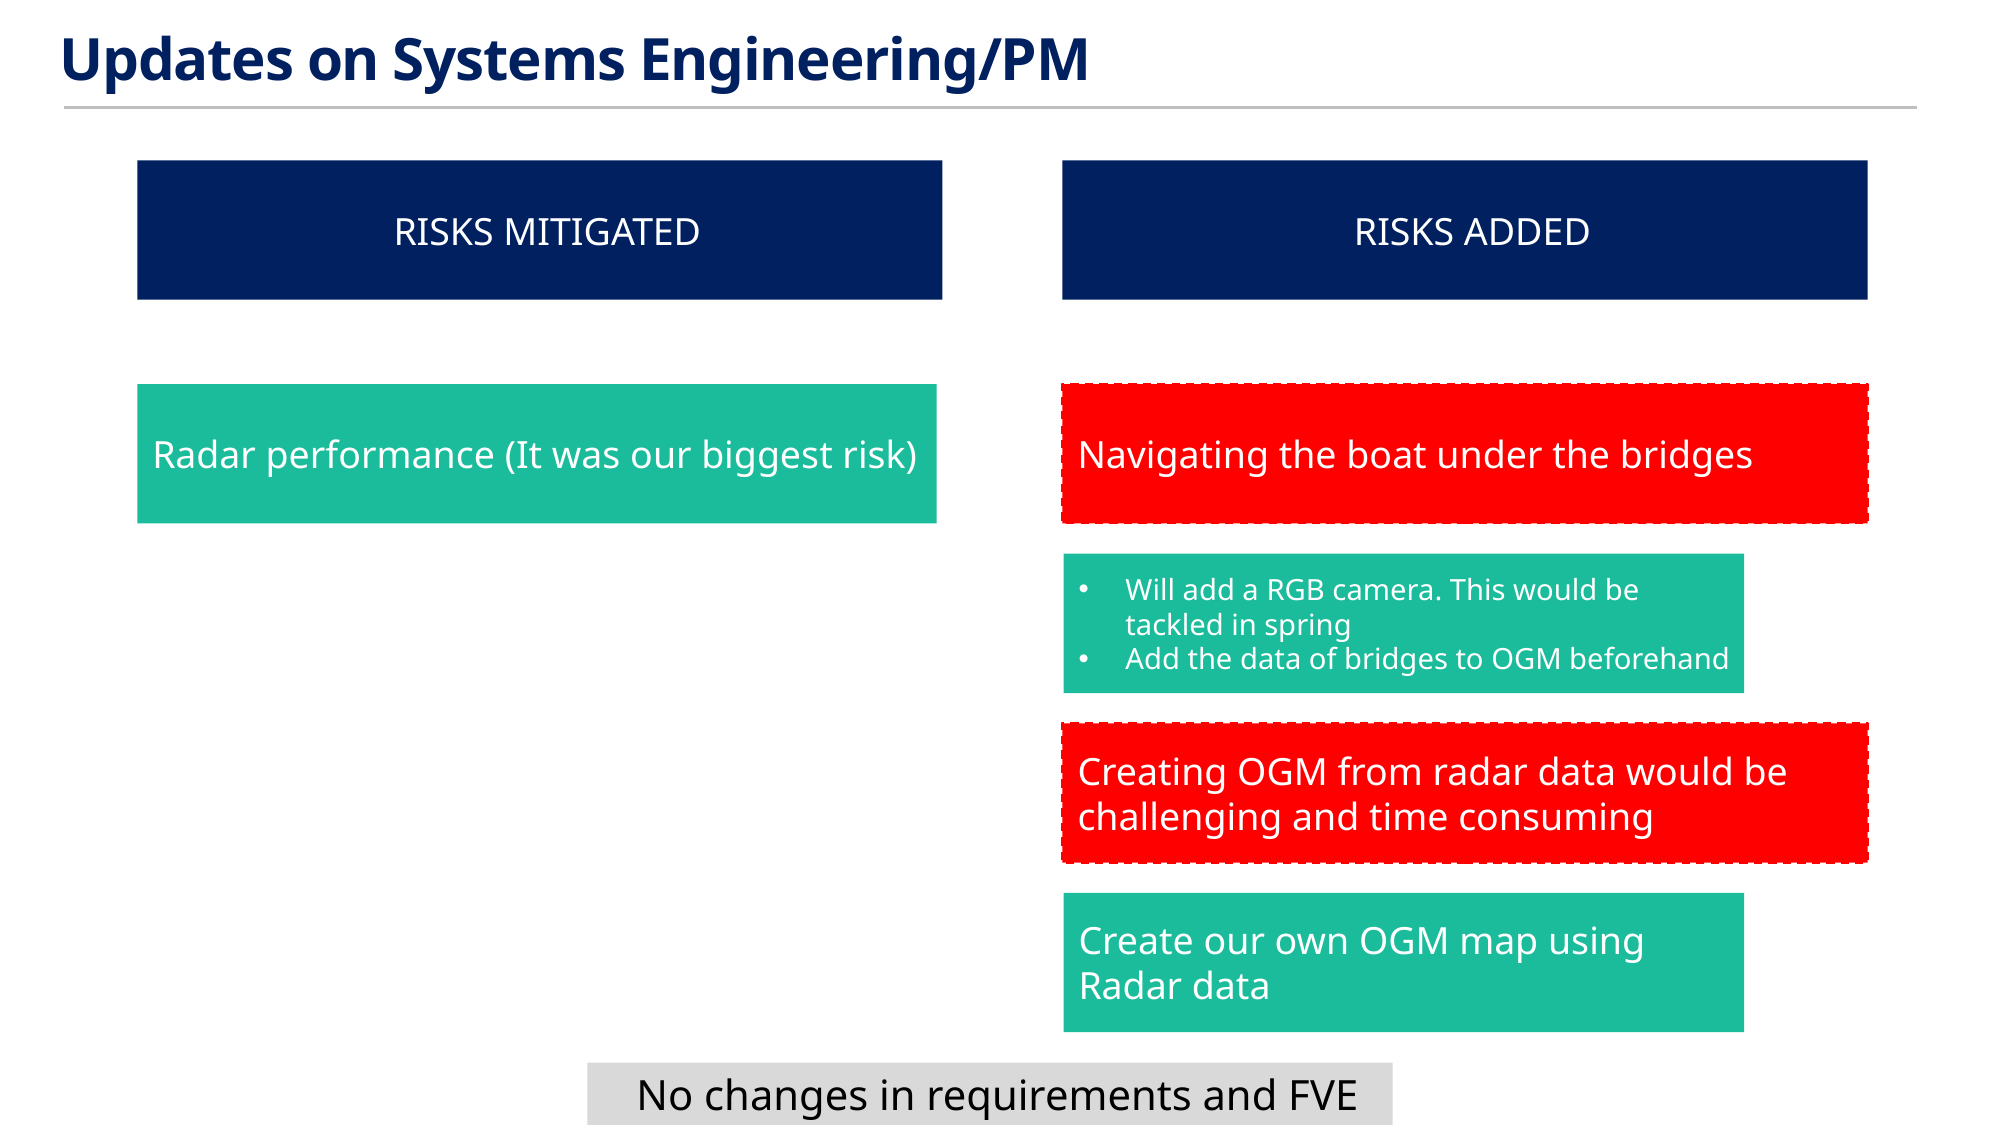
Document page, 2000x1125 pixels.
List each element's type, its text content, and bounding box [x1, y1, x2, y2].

text_box Updates on Systems Engineering/PM [7, 0, 1699, 106]
text_box Will add a RGB camera. This would be tackled in spring Add the data of bridges to OGM beforehand [1063, 553, 1745, 694]
text_box RISKS MITIGATED [137, 160, 943, 300]
text_box RISKS ADDED [1062, 160, 1868, 300]
text_box Create our own OGM map using Radar data [1063, 892, 1745, 1033]
text_box Navigating the boat under the bridges [1062, 384, 1868, 524]
text_box No changes in requirements and FVE [587, 1062, 1393, 1125]
text_box Creating OGM from radar data would be challenging and time consuming [1062, 723, 1868, 863]
text_box Radar performance (It was our biggest risk) [137, 384, 937, 524]
